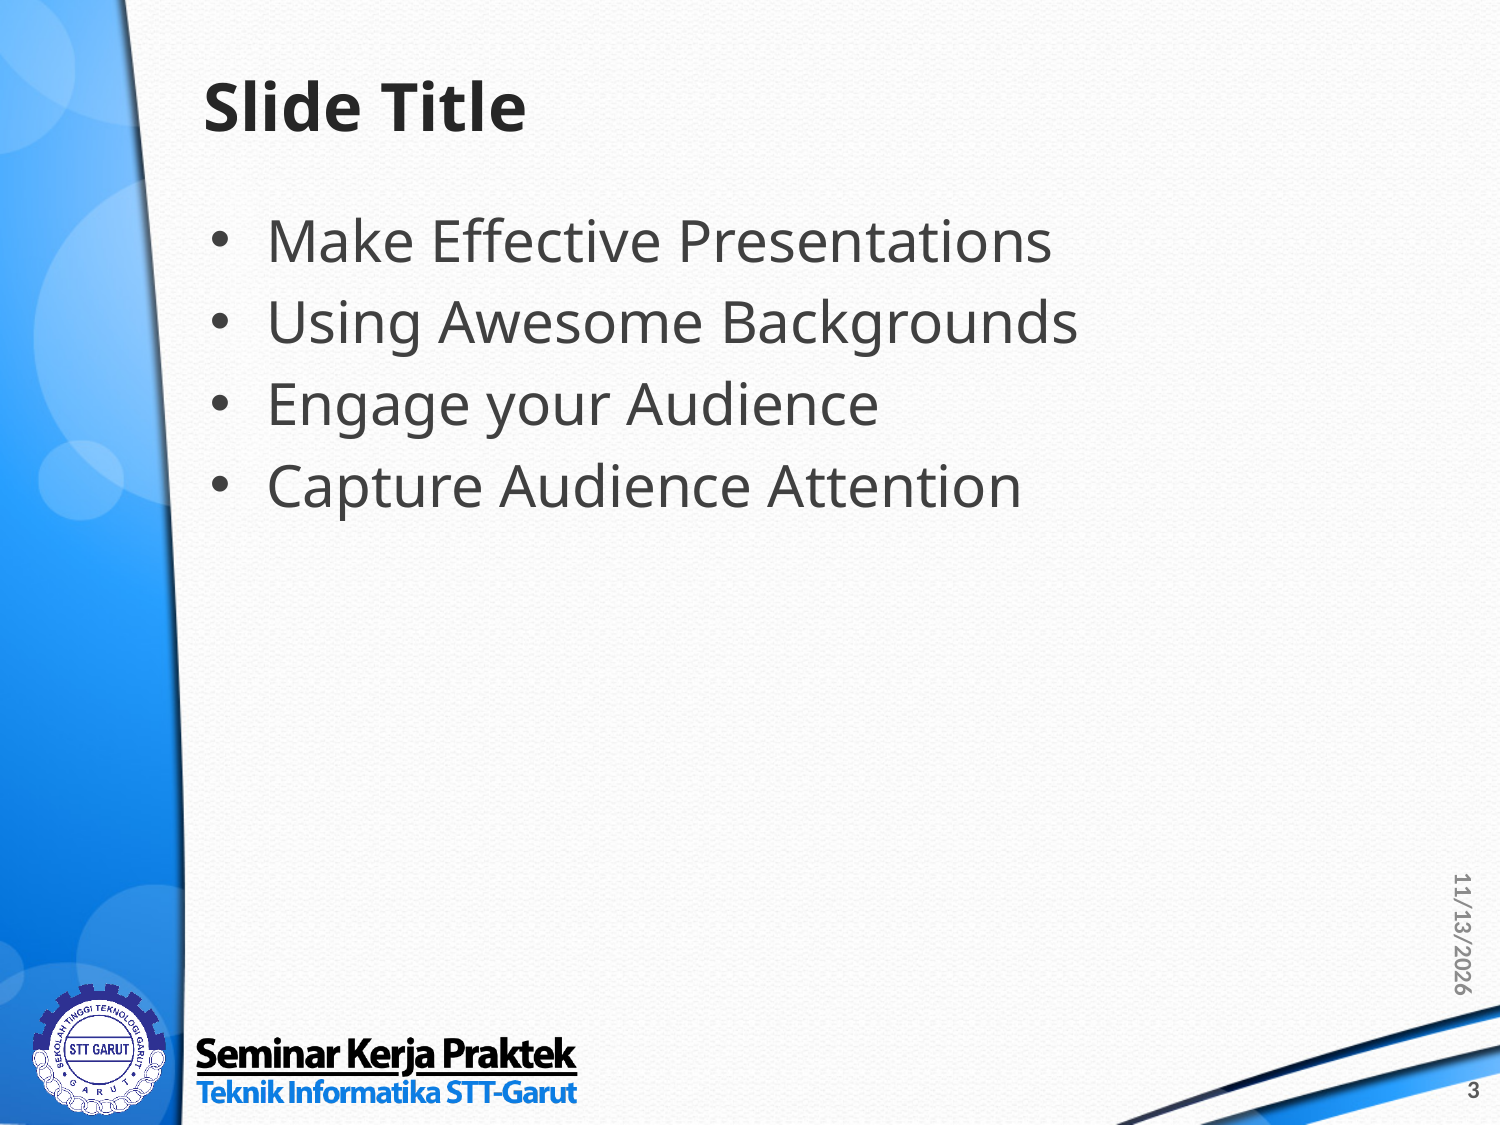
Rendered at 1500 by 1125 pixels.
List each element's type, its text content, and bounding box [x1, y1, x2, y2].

list Make Effective Presentations Using Awesome Backgrounds Engage your Audience Capture Audience Attention [194, 196, 1424, 1012]
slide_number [1434, 661, 1495, 1012]
slide_number 3 [1434, 1059, 1495, 1119]
picture [0, 0, 1500, 1125]
title Slide Title [188, 24, 1418, 185]
